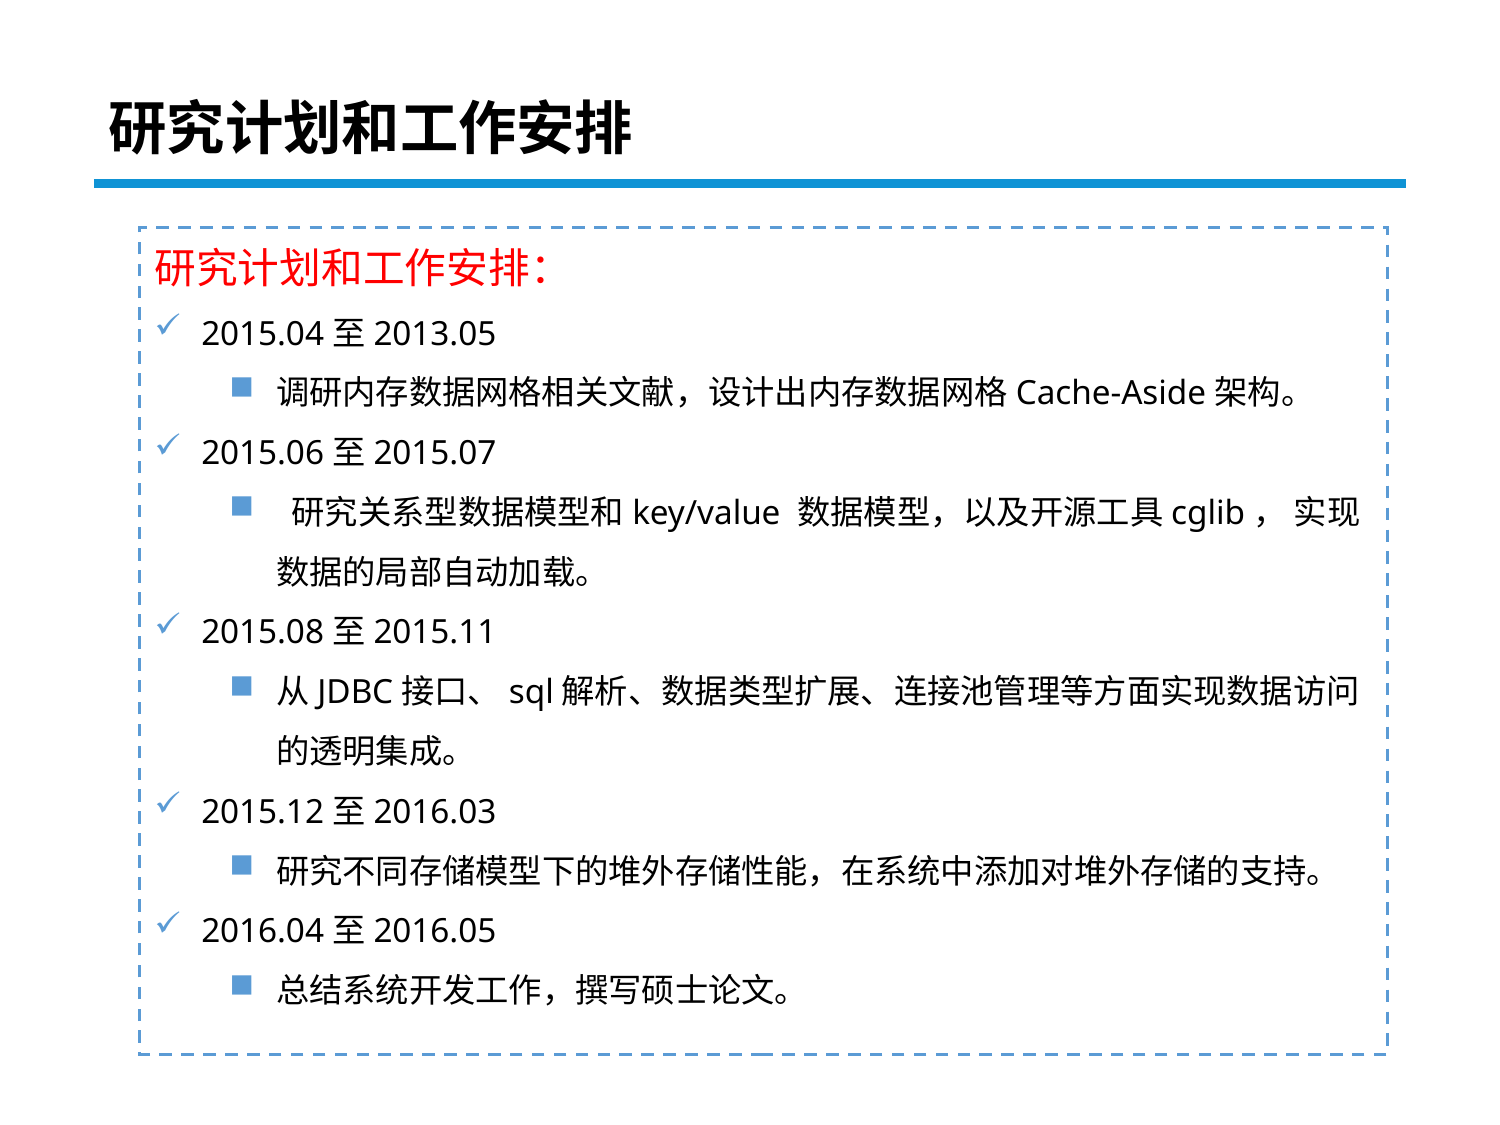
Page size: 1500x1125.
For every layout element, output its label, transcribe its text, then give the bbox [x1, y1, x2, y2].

title 研究计划和工作安排 [93, 83, 1388, 178]
text_box 研究计划和工作安排： 2015.04至2013.05 调研内存数据网格相关文献，设计出内存数据网格Cache-Aside架构。 2015.06至2015.07 研究关系型数据模型和key/value 数据模型，以及开源工具cglib， 实现数据的局部自动加载。 2015.08至2015.11 从JDBC接口、sql解析、数据类型扩展、连接池管理等方面实现数据访问的透明集成。 2015.12至2016.03 研究不同存储模型下的堆外存储性能，在系统中添加对堆外存储的支持。 2016.04至2016.05 总结系统开发工作，撰写硕士论文。 [139, 227, 1388, 1055]
